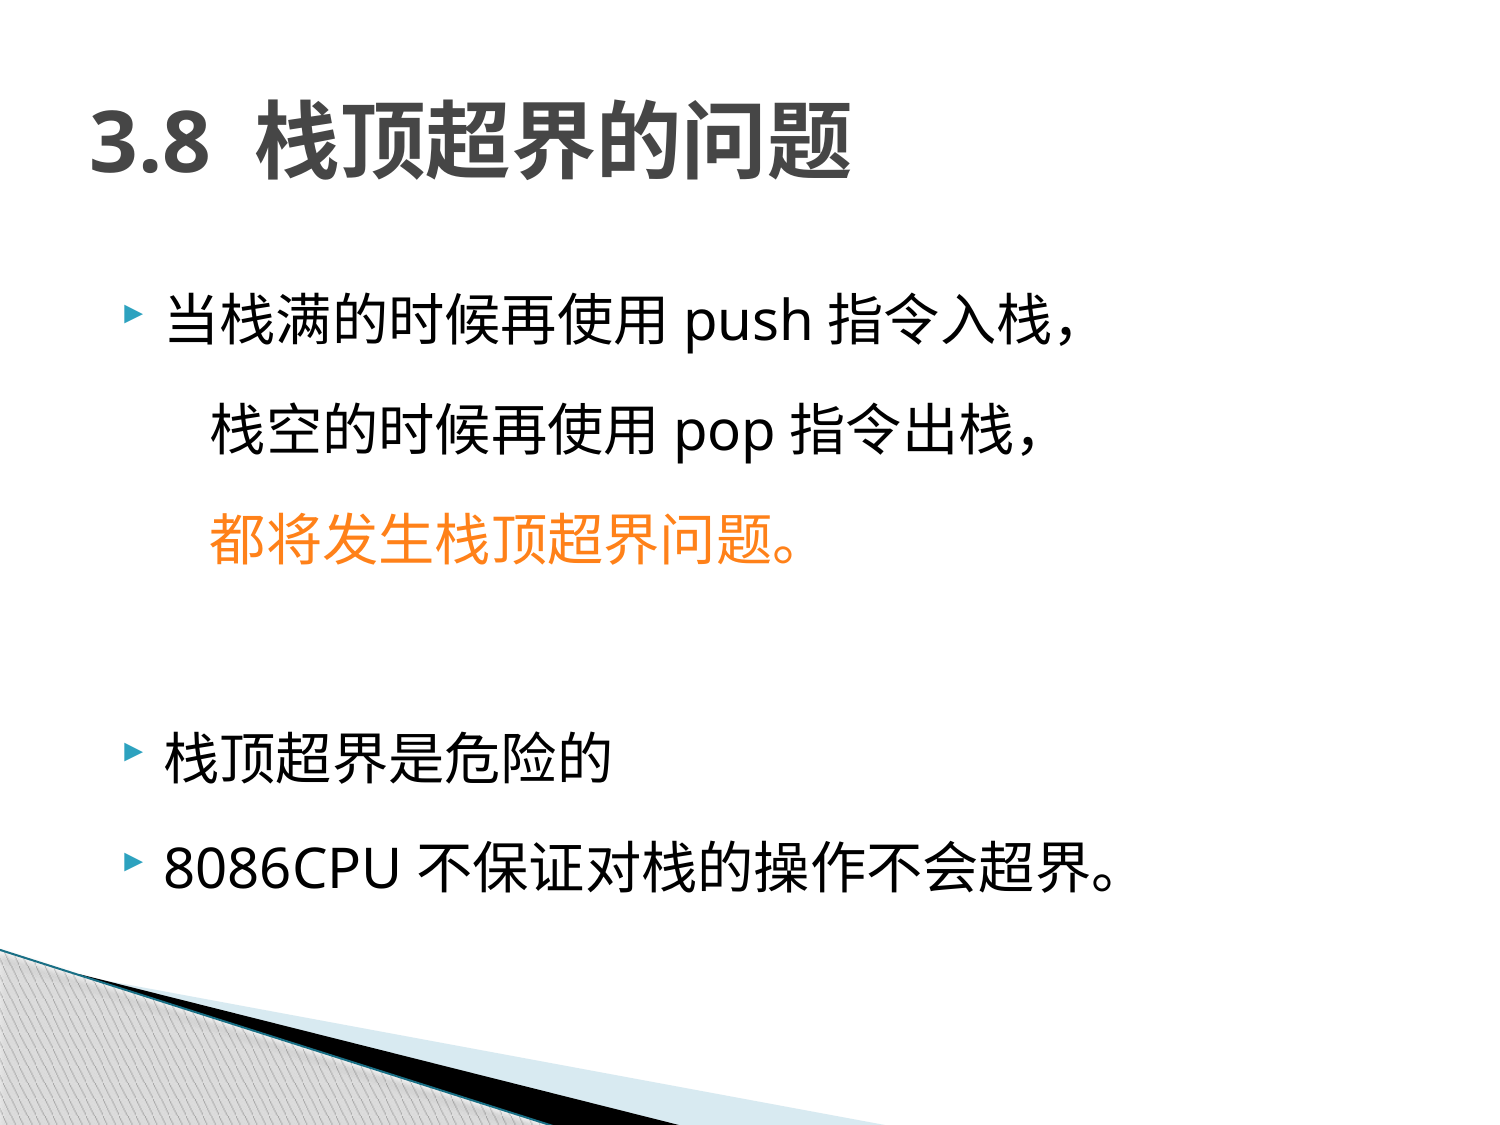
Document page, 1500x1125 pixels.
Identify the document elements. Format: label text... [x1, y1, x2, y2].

list 当栈满的时候再使用push指令入栈， 栈空的时候再使用pop指令出栈， 都将发生栈顶超界问题。 栈顶超界是危险的 8086CPU不保证对栈的操作不会超界。 [88, 243, 1439, 986]
title 3.8 栈顶超界的问题 [75, 45, 1425, 233]
